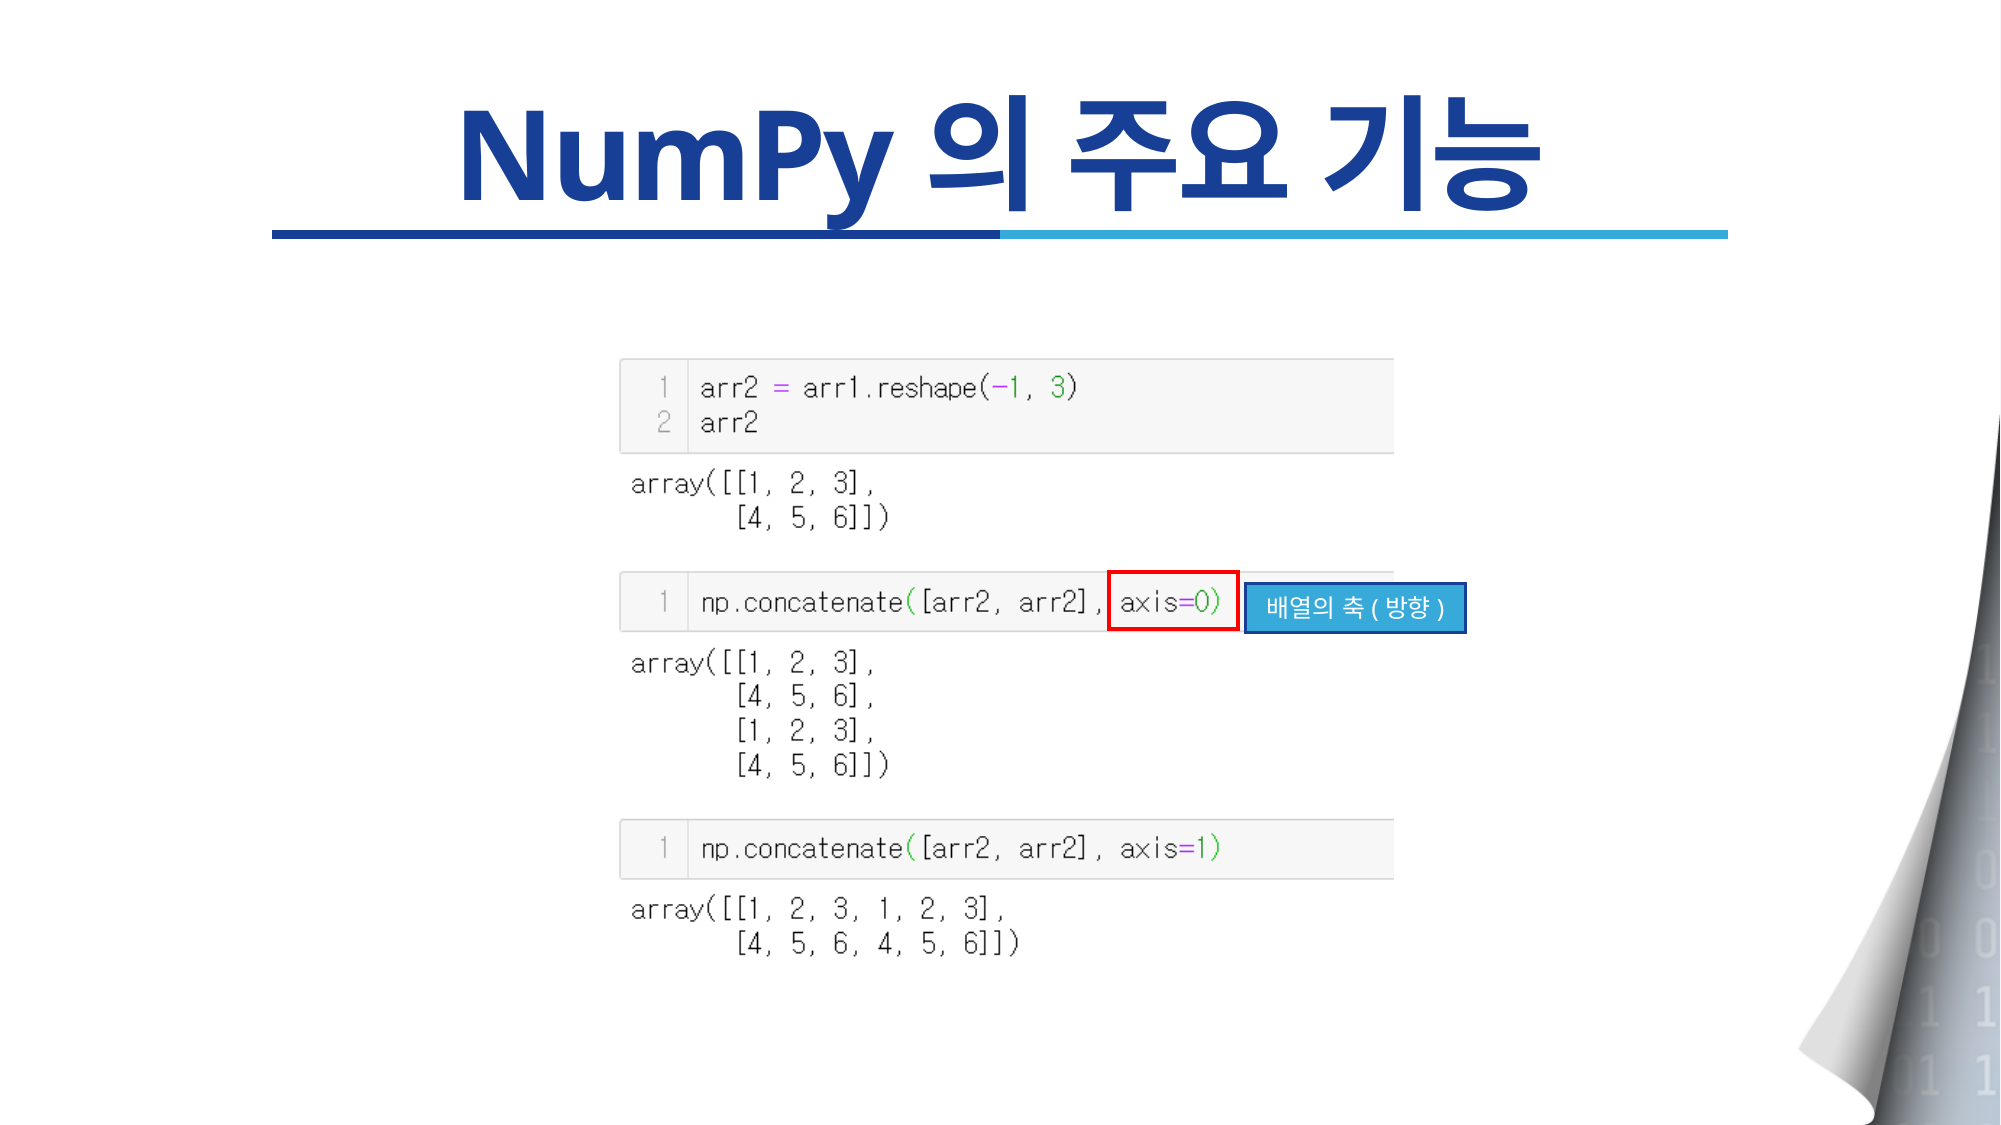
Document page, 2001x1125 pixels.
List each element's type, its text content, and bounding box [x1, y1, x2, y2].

text_box 배열의 축(방향) [1394, 582, 1466, 633]
picture [0, 0, 2001, 1125]
title NumPy의 주요 기능 [0, 84, 2000, 220]
